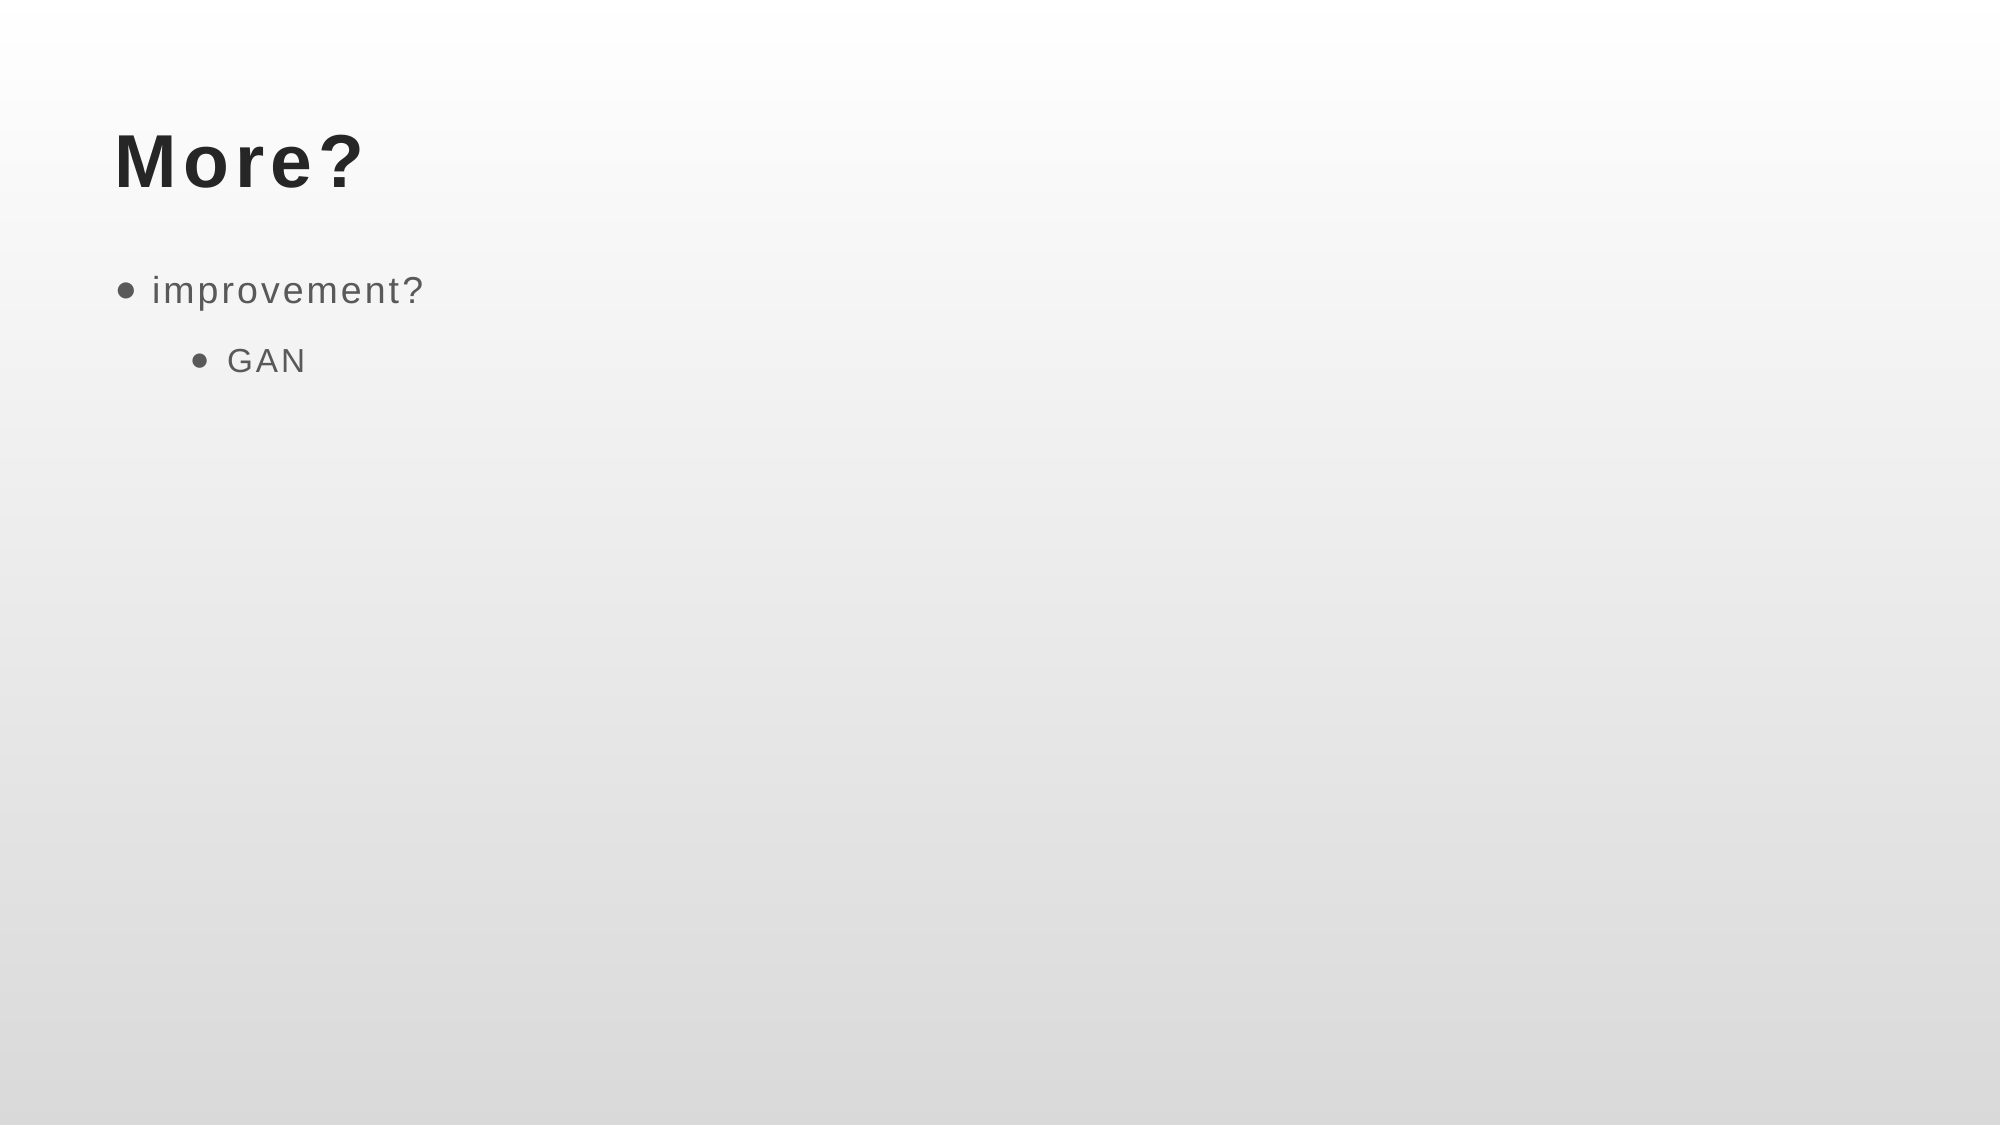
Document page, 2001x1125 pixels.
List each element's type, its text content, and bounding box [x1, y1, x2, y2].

title More? [99, 99, 1900, 216]
list improvement? GAN [99, 244, 1900, 1026]
